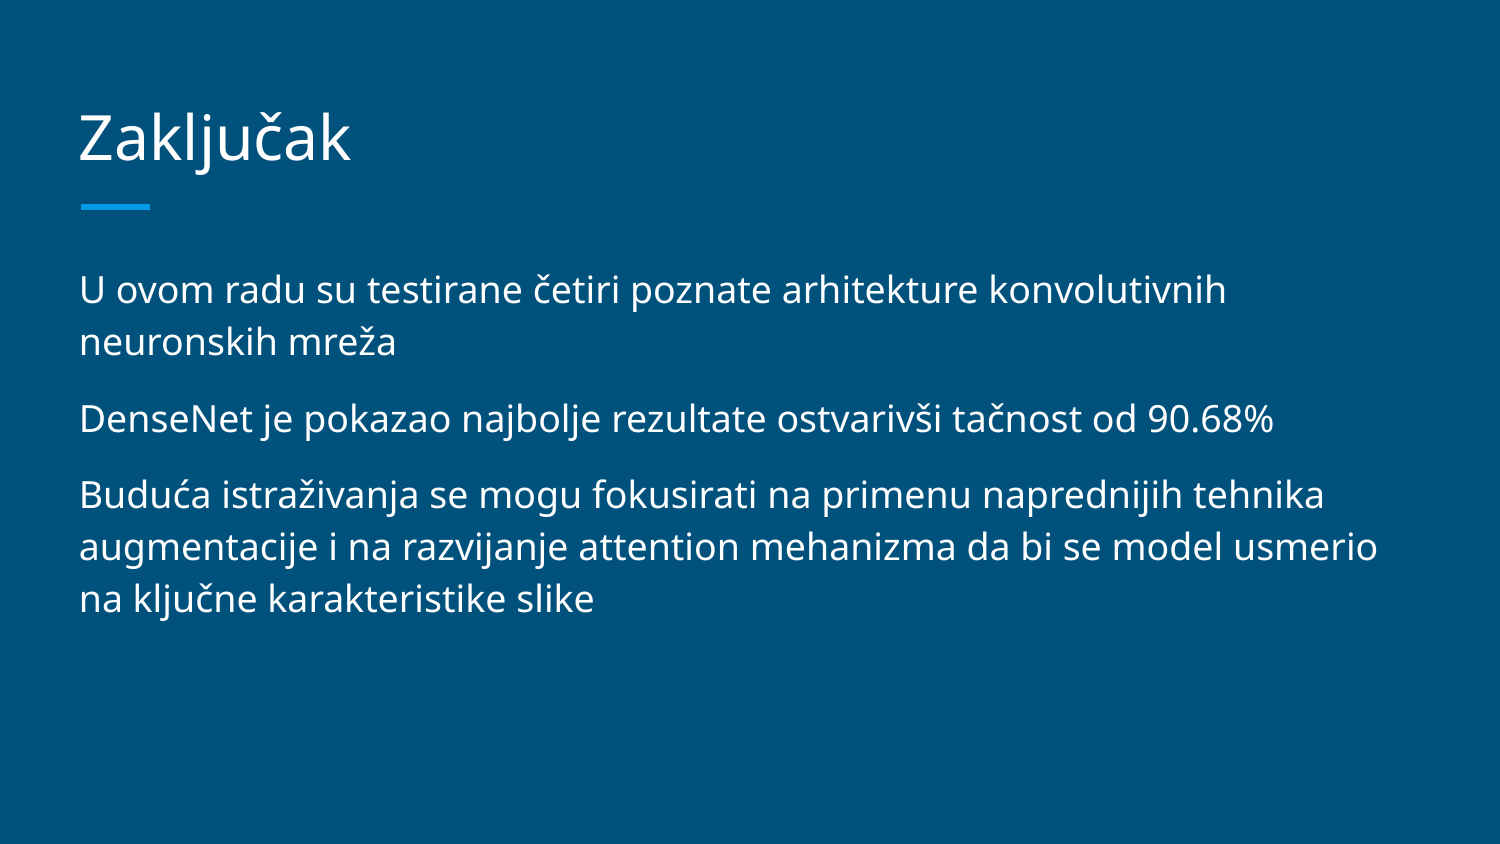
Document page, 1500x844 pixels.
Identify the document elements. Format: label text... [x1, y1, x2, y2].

title Zaključak [63, 75, 1437, 188]
list U ovom radu su testirane četiri poznate arhitekture konvolutivnih neuronskih mreža DenseNet je pokazao najbolje rezultate ostvarivši tačnost od 90.68% Buduća istraživanja se mogu fokusirati na primenu naprednijih tehnika augmentacije i na razvijanje attention mehanizma da bi se model usmerio na ključne karakteristike slike [63, 244, 1437, 750]
